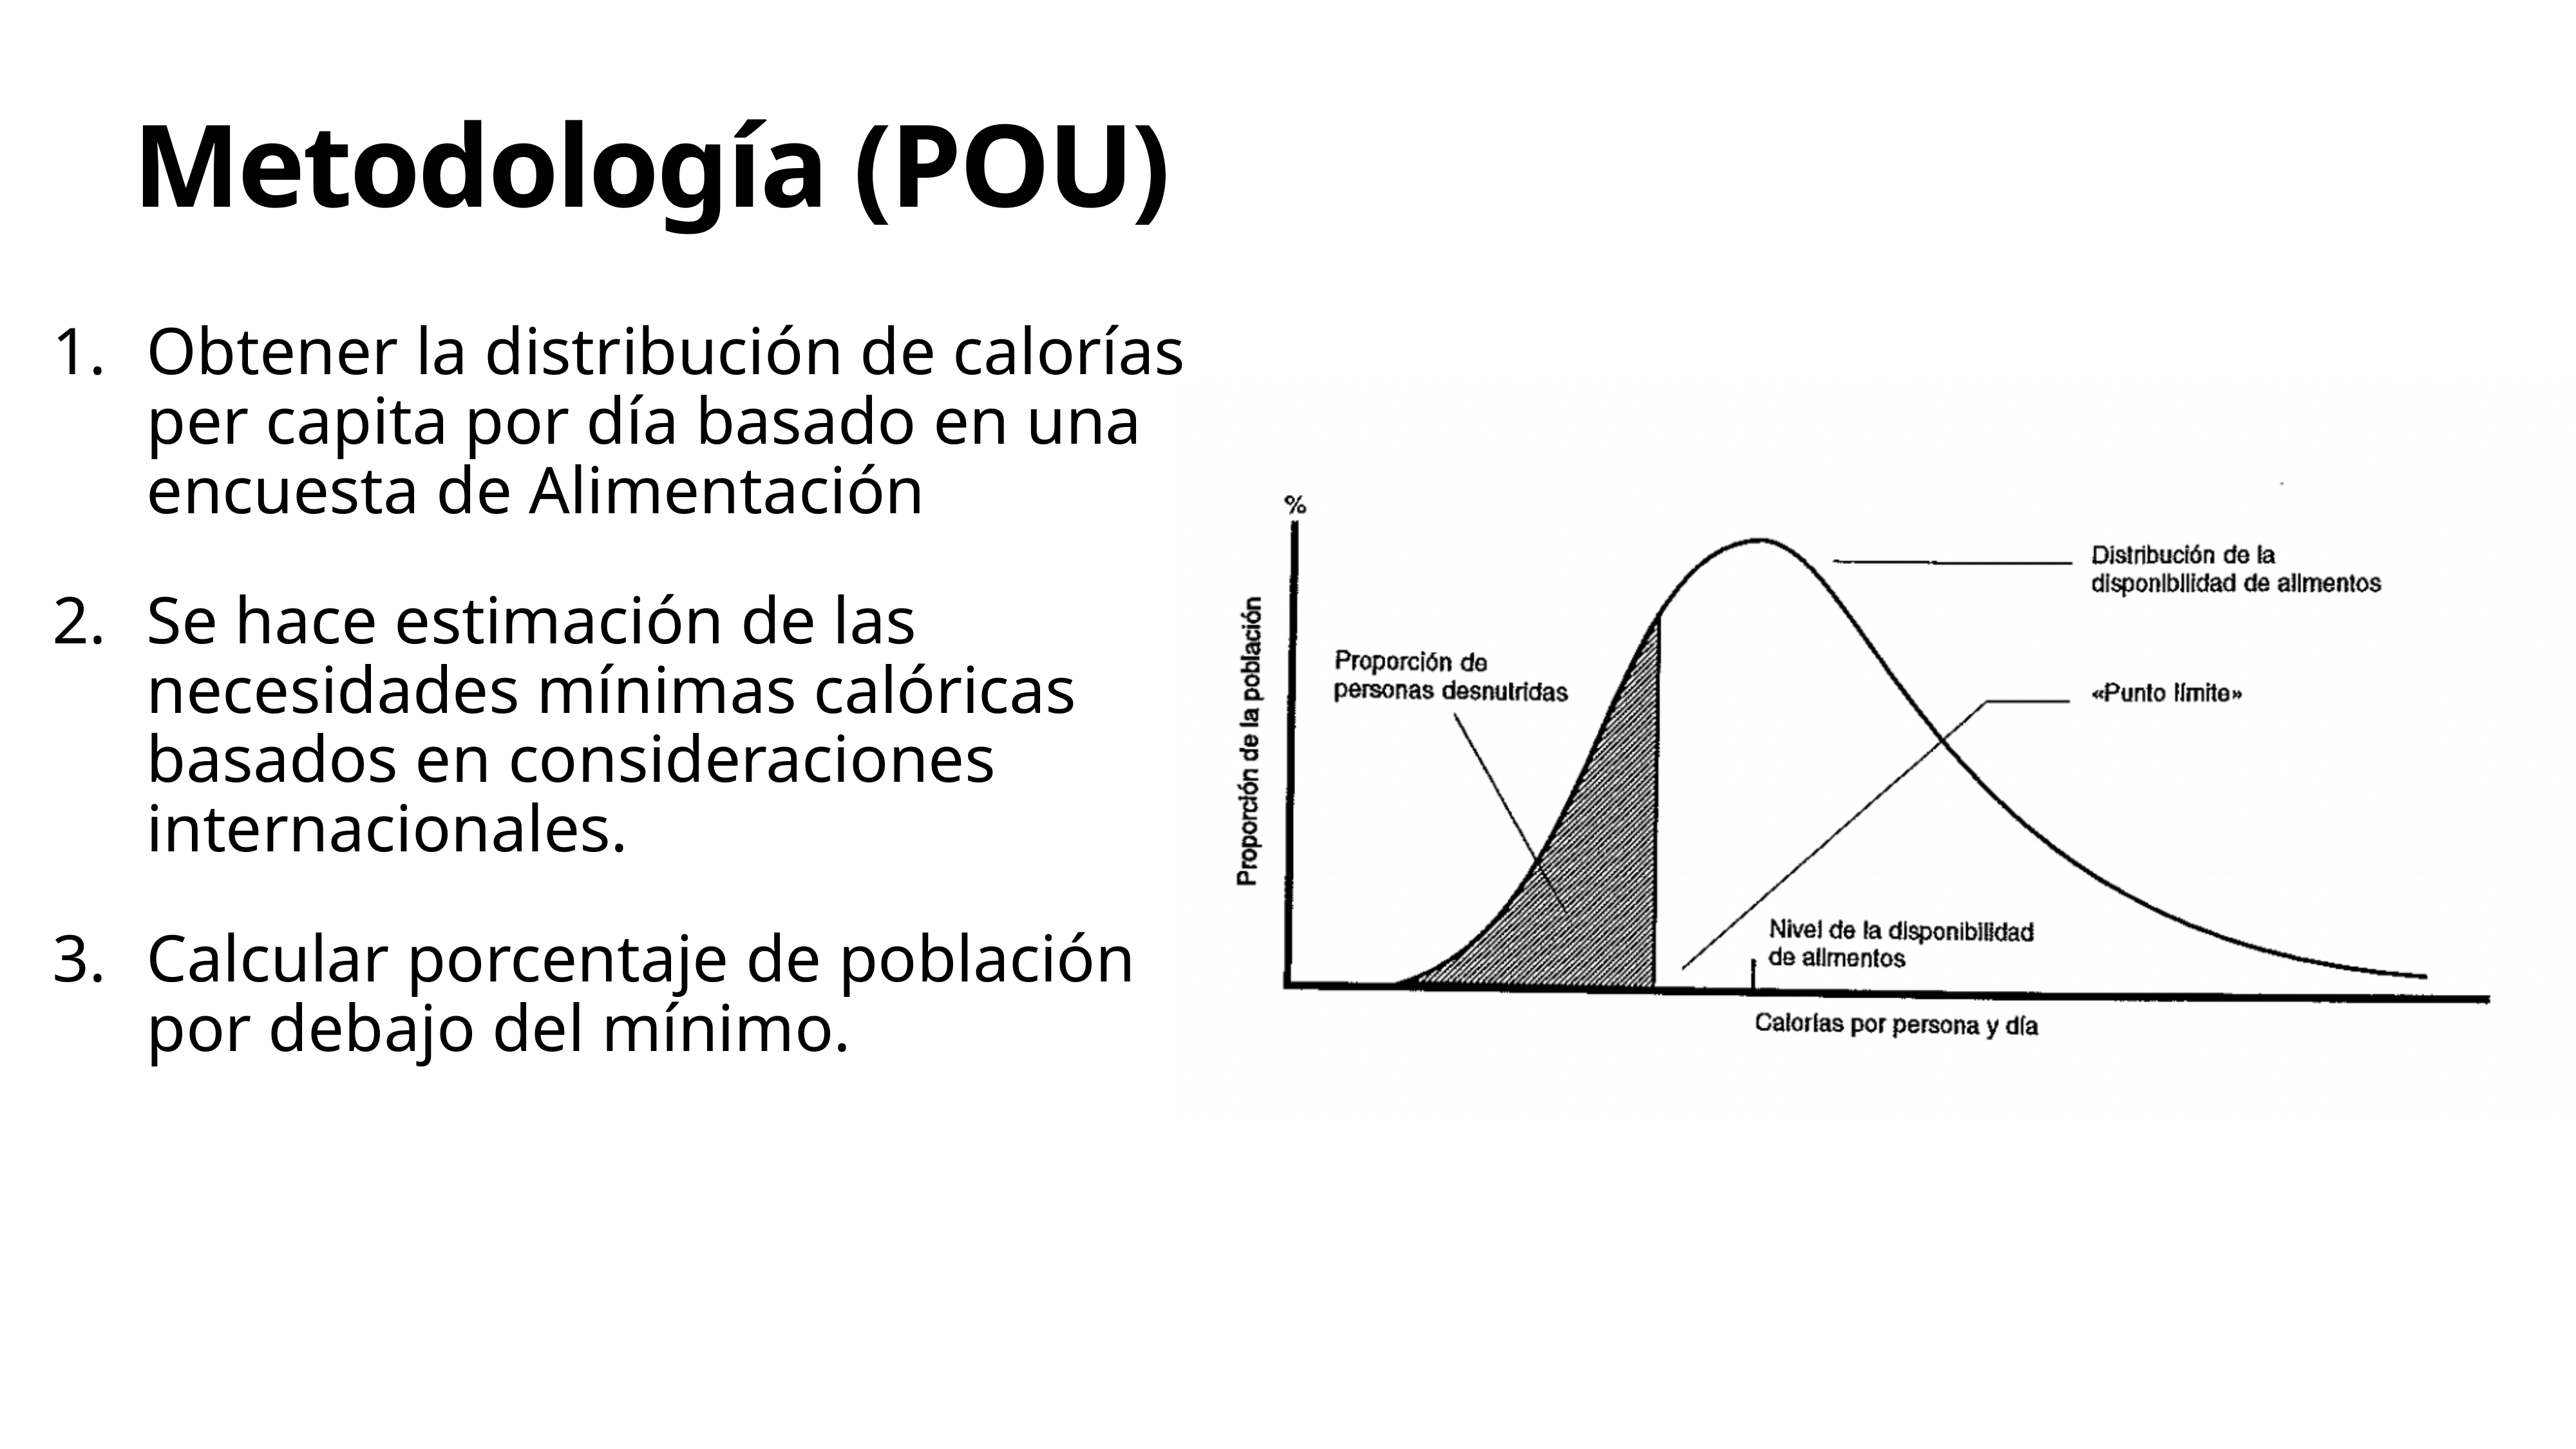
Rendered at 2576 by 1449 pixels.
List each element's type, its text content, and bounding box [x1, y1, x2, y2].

title Metodología (POU) [127, 113, 2449, 266]
list Obtener la distribución de calorías per capita por día basado en una encuesta de Alimentación Se hace estimación de las necesidades mínimas calóricas basados en consideraciones internacionales. Calcular porcentaje de población por debajo del mínimo. [46, 313, 1202, 1186]
picture [1175, 381, 2576, 1119]
